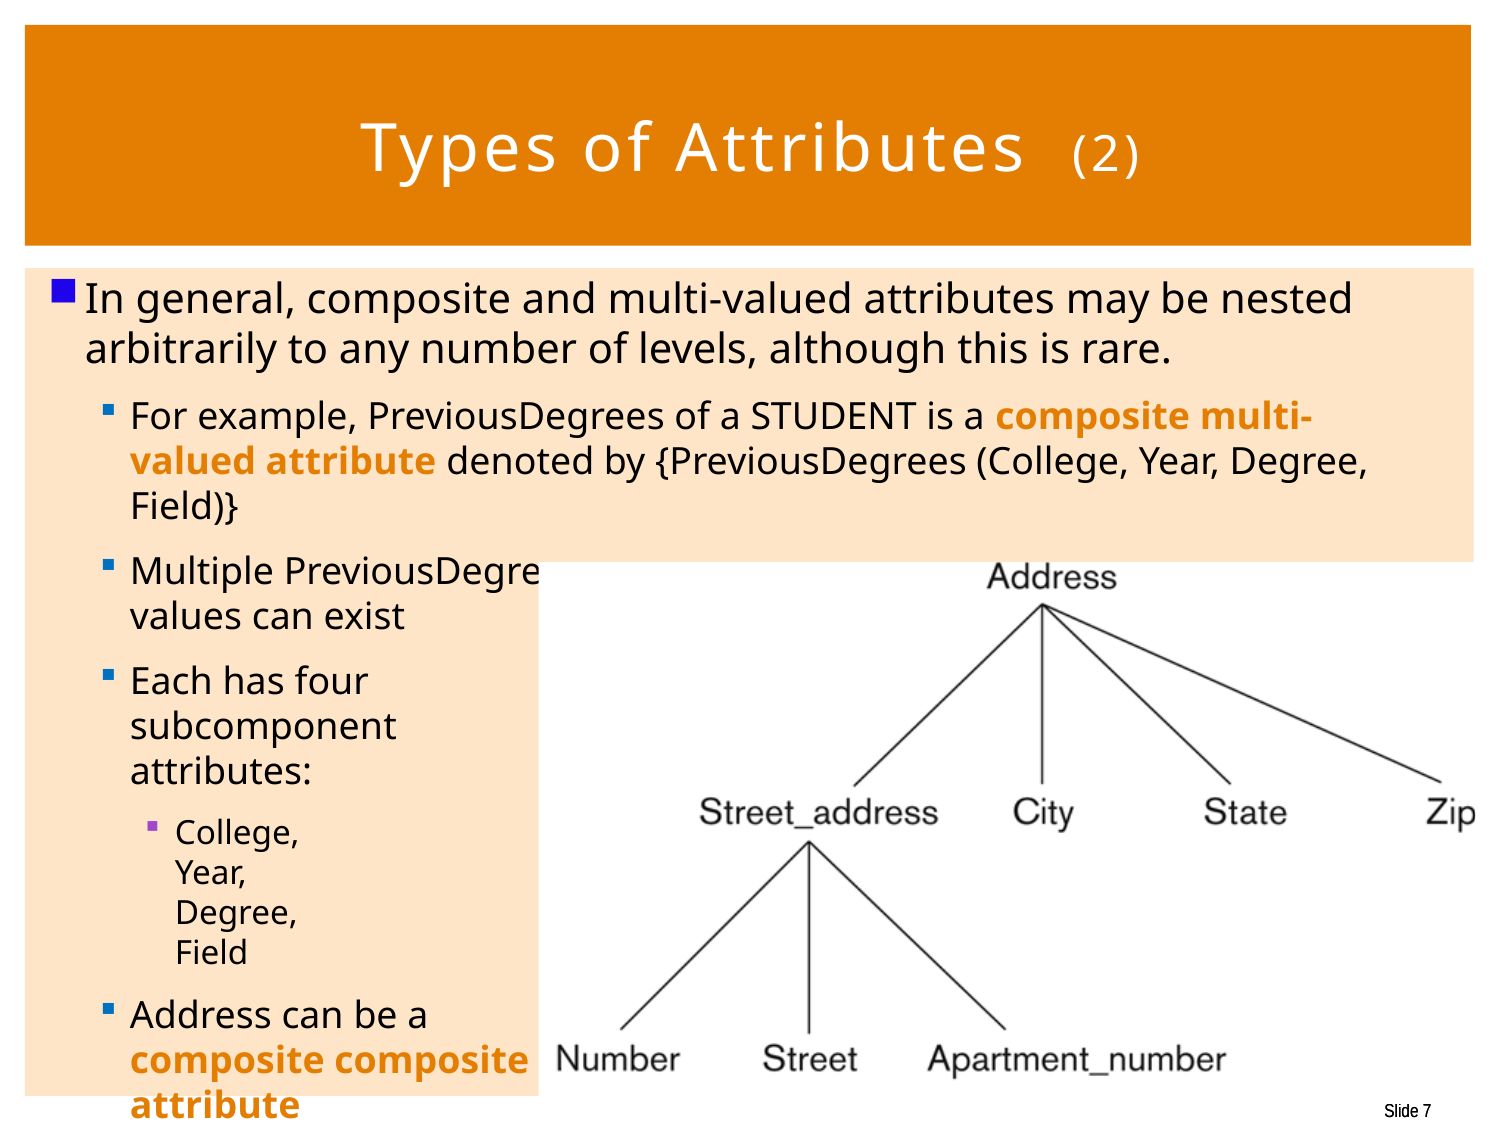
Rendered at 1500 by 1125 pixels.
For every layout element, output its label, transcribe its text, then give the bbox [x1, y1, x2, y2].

title Types of Attributes (2) [62, 58, 1438, 232]
list In general, composite and multi-valued attributes may be nested arbitrarily to any number of levels, although this is rare. For example, PreviousDegrees of a STUDENT is a composite multi-valued attribute denoted by {PreviousDegrees (College, Year, Degree, Field)} Multiple PreviousDegrees values can exist Each has four subcomponent attributes: College, Year, Degree, Field Address can be a composite composite attribute [24, 264, 1391, 988]
picture [538, 561, 1476, 1104]
